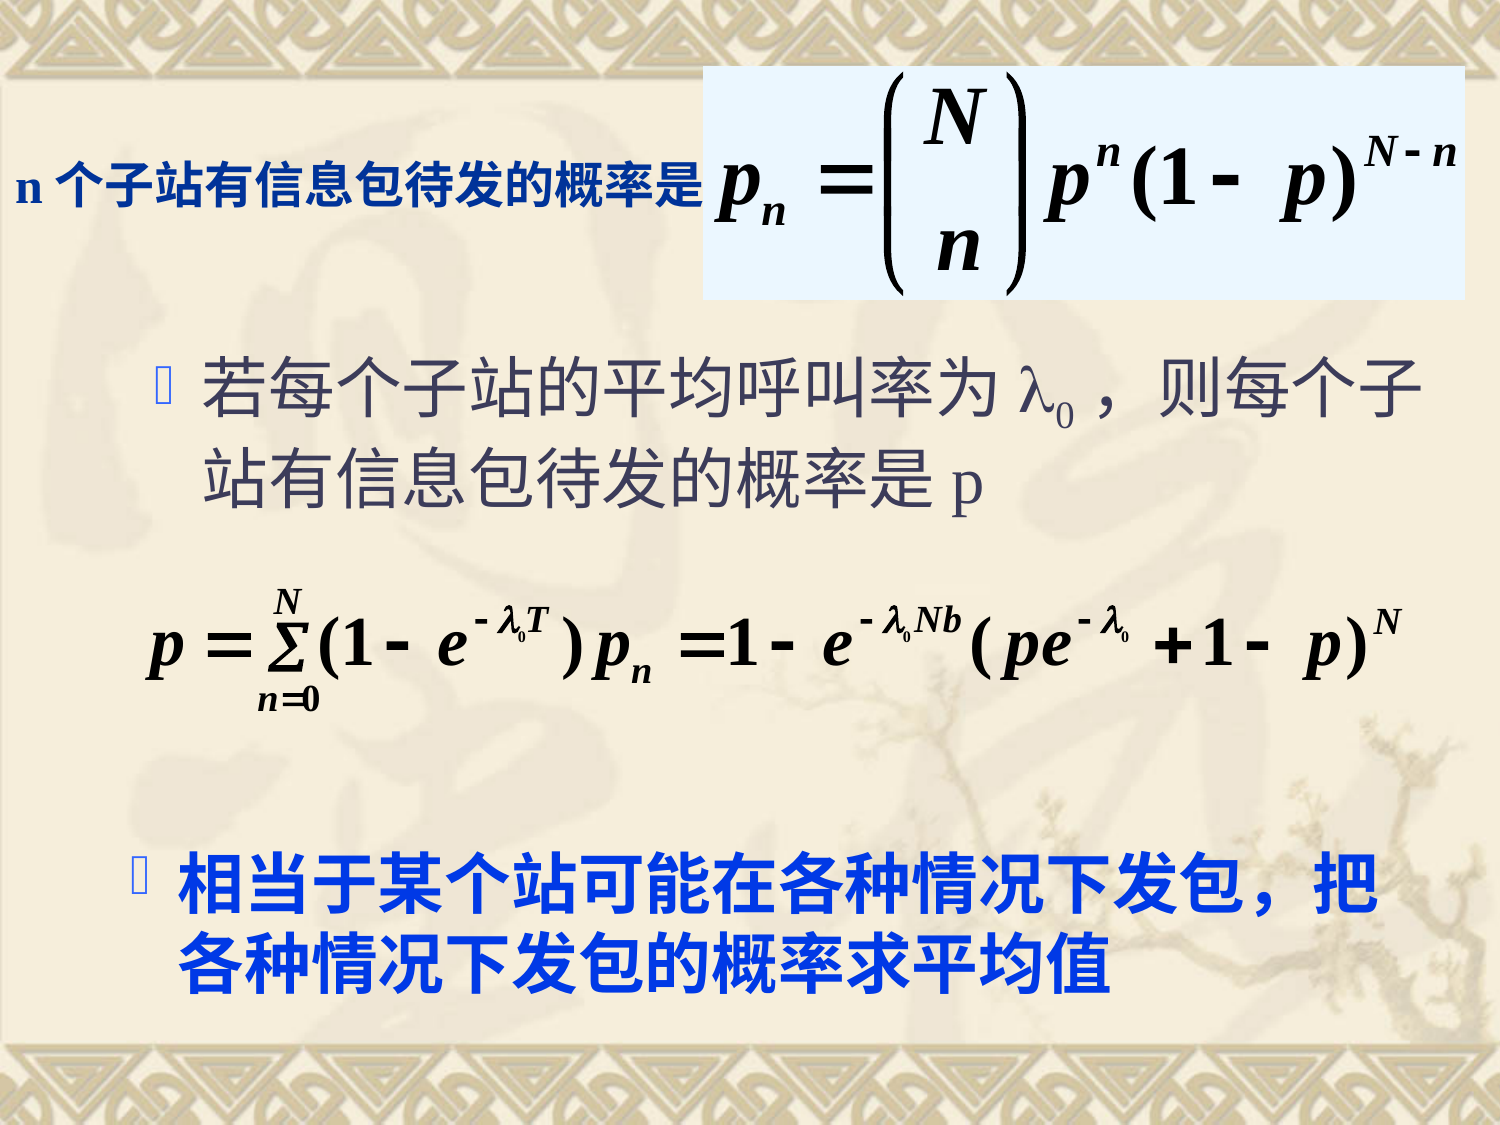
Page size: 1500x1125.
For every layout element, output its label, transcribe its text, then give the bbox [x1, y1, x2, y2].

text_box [702, 66, 1465, 301]
picture [0, 0, 1500, 1125]
list 若每个子站的平均呼叫率为l0，则每个子站有信息包待发的概率是p [64, 338, 1471, 528]
title n个子站有信息包待发的概率是 [0, 184, 698, 303]
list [135, 575, 1412, 721]
text_box 相当于某个站可能在各种情况下发包，把各种情况下发包的概率求平均值 [41, 834, 1447, 1024]
